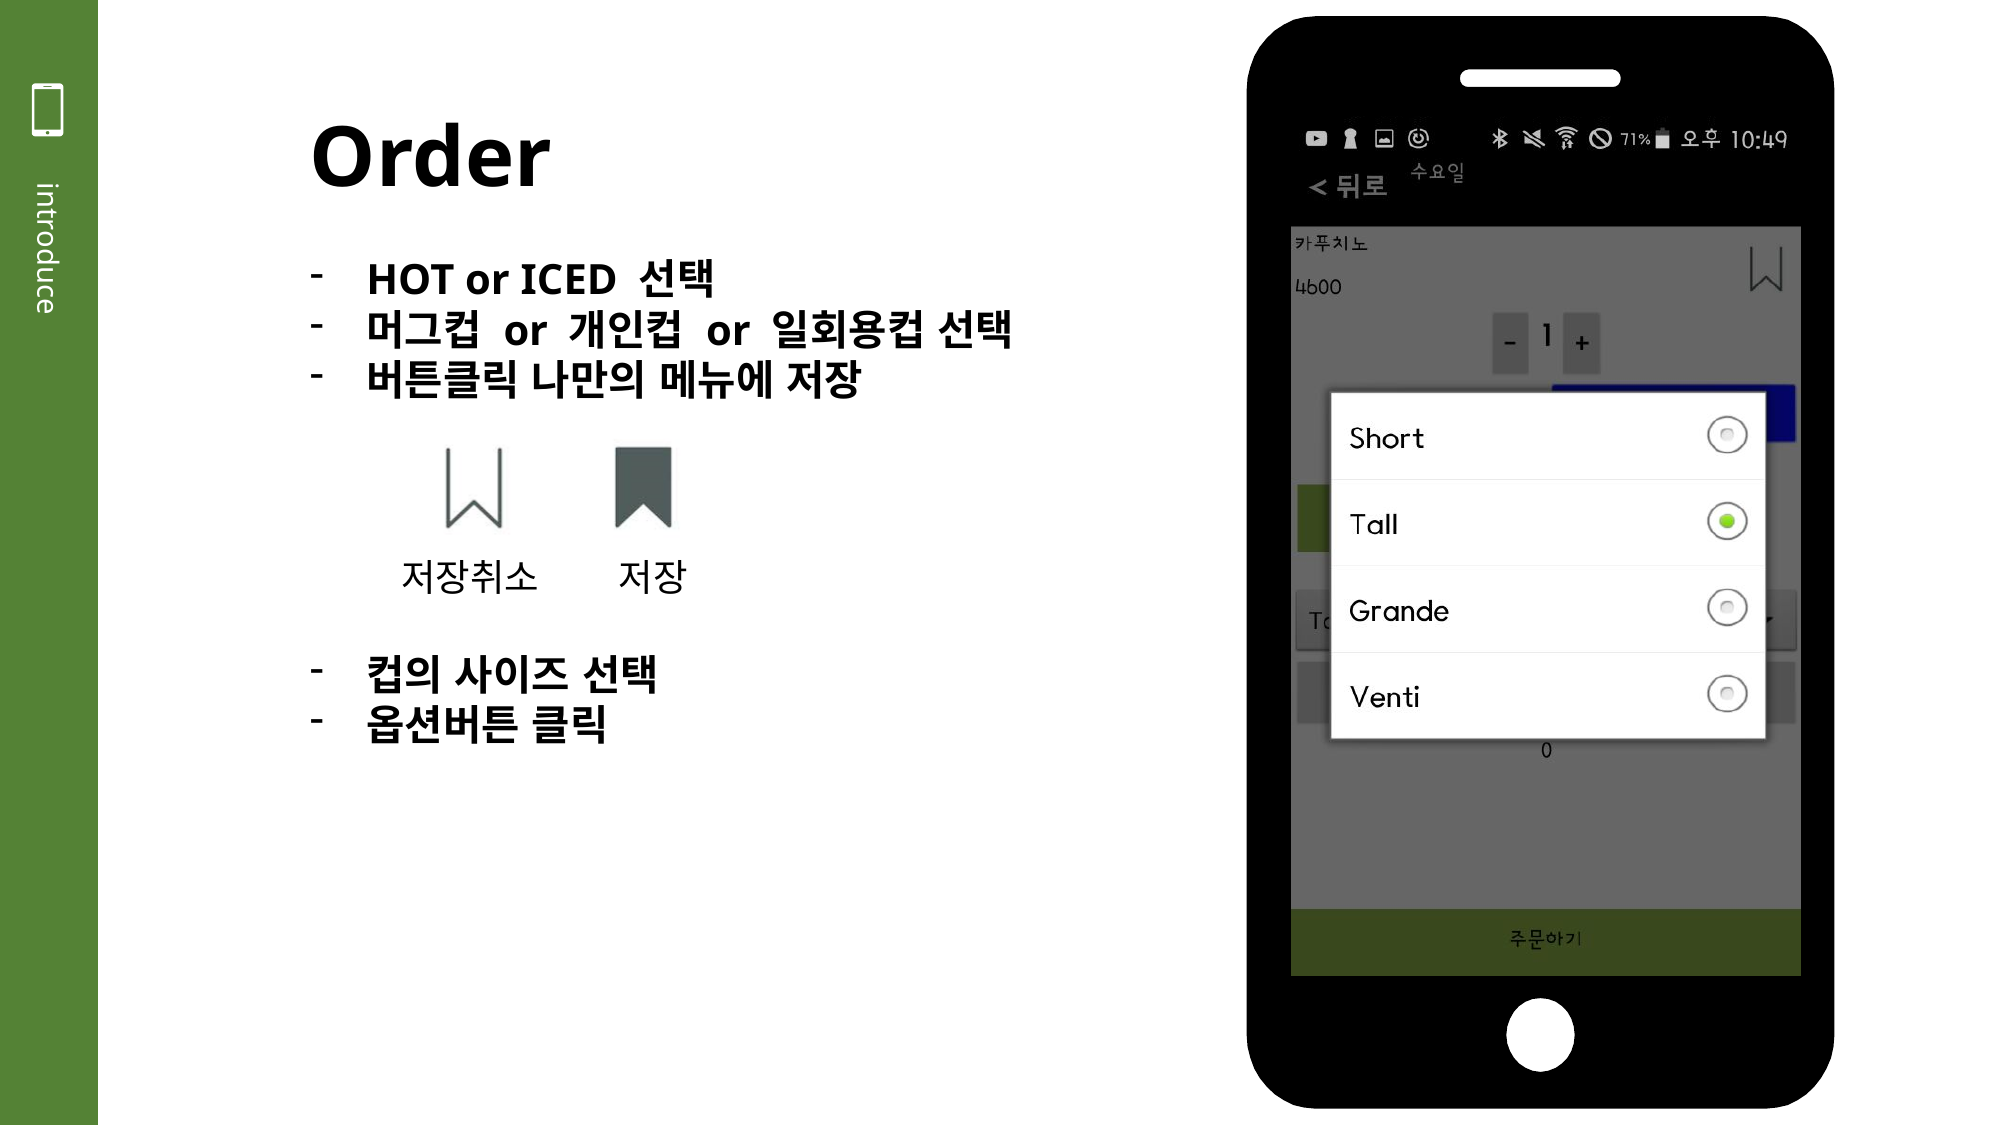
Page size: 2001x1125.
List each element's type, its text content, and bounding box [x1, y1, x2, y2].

text_box Order HOT or ICED 선택 머그컵 or 개인컵 or 일회용컵 선택 버튼클릭 나만의 메뉴에 저장 [295, 96, 1146, 461]
text_box 저장 [584, 546, 721, 606]
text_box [0, 0, 98, 1125]
picture [401, 412, 538, 563]
picture [570, 412, 707, 563]
picture [1291, 116, 1801, 976]
text_box 저장취소 [386, 546, 569, 606]
text_box 컵의 사이즈 선택 옵션버튼 클릭 [295, 591, 1146, 757]
text_box [1246, 16, 1835, 1109]
